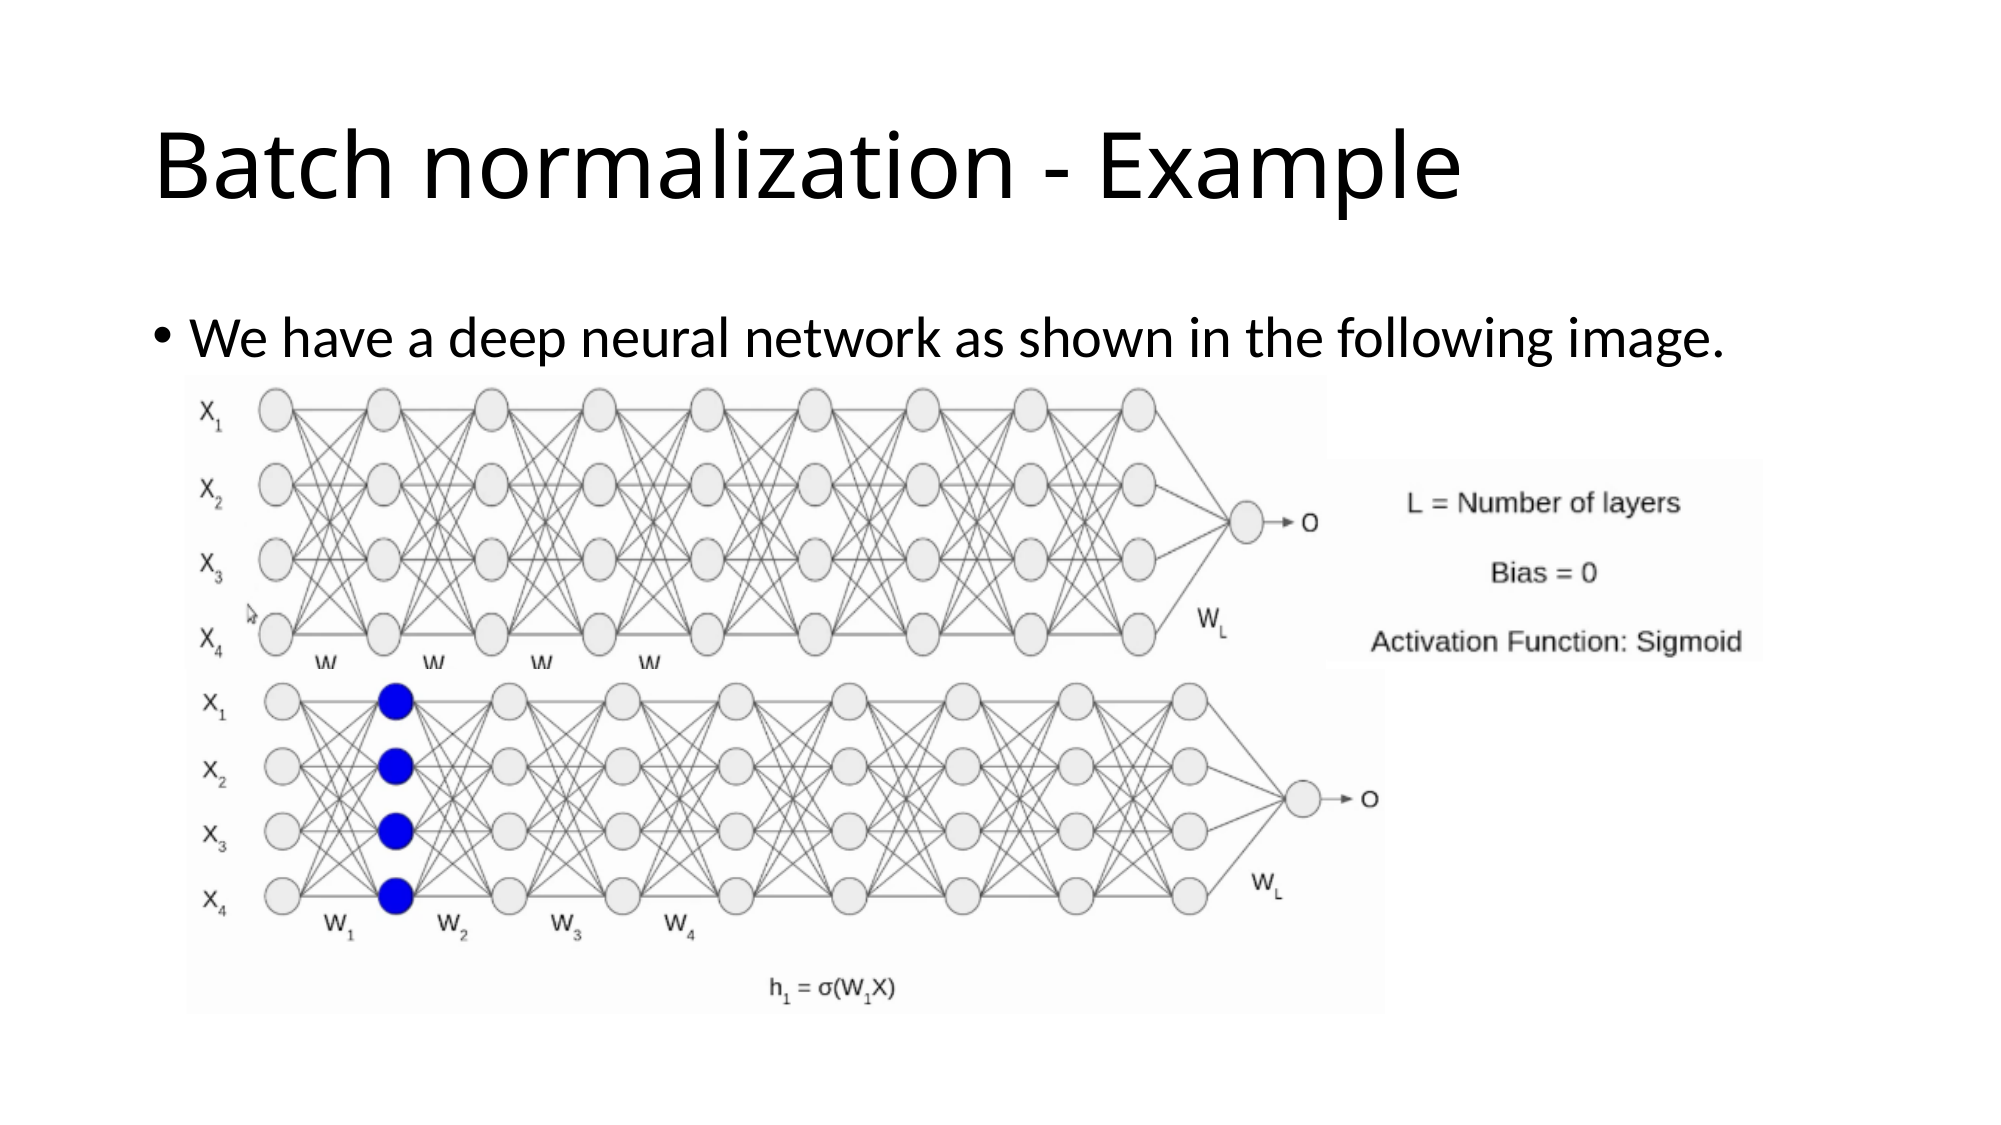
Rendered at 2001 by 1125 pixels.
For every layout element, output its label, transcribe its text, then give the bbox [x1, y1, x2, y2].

picture [175, 375, 1763, 1014]
title Batch normalization - Example [137, 59, 1863, 278]
list We have a deep neural network as shown in the following image. [137, 299, 1863, 1014]
